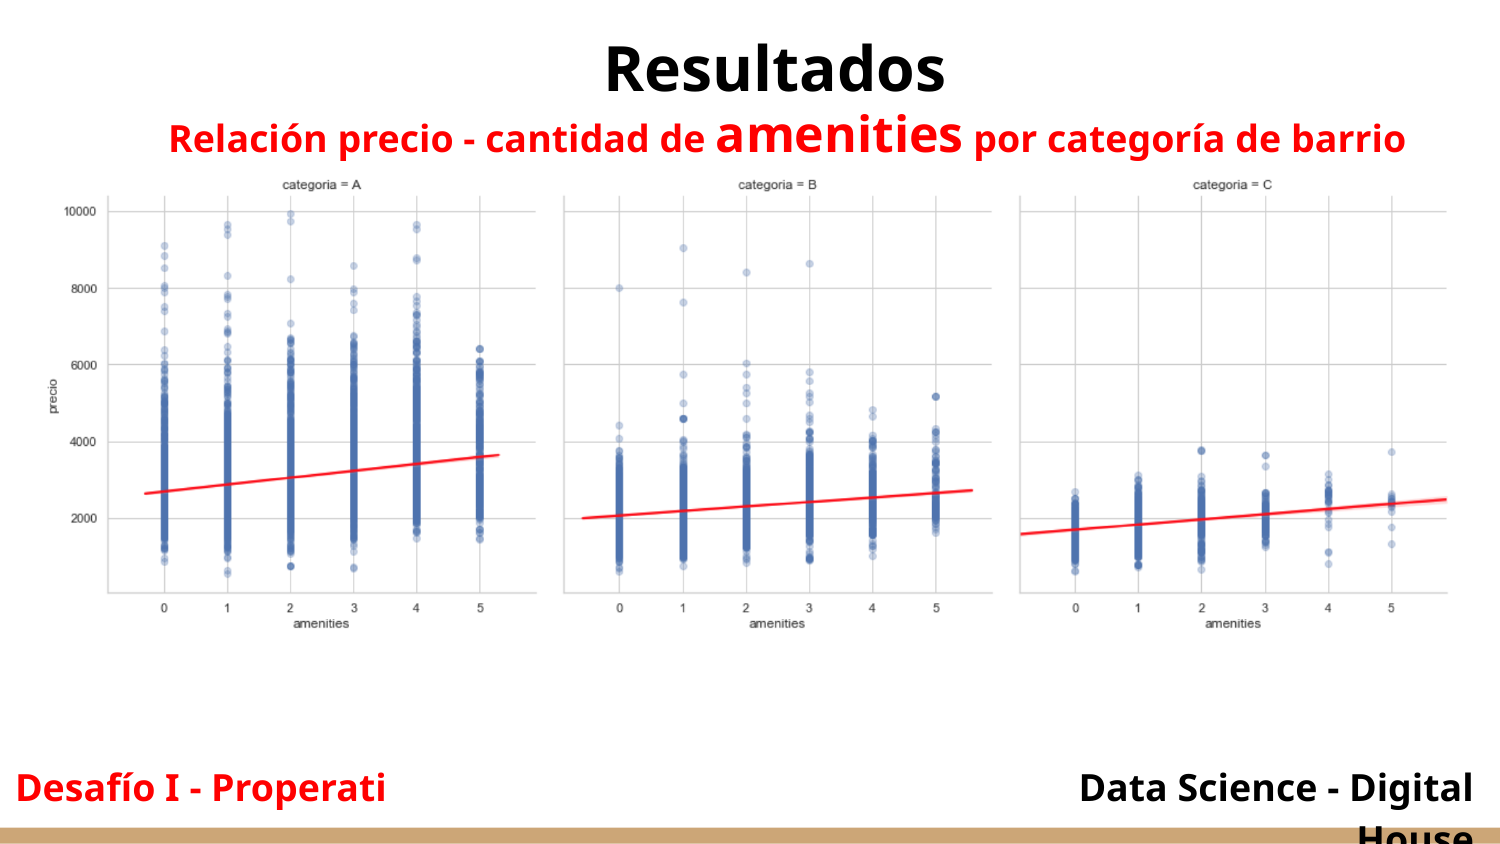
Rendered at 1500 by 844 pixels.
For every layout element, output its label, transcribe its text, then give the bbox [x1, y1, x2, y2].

text_box Resultados [422, 19, 1128, 102]
subtitle Desafío I - Properati [0, 742, 505, 825]
picture [24, 172, 1476, 644]
subtitle Data Science - Digital House [984, 742, 1490, 825]
subtitle Relación precio - cantidad de amenities por categoría de barrio [49, 78, 1451, 144]
